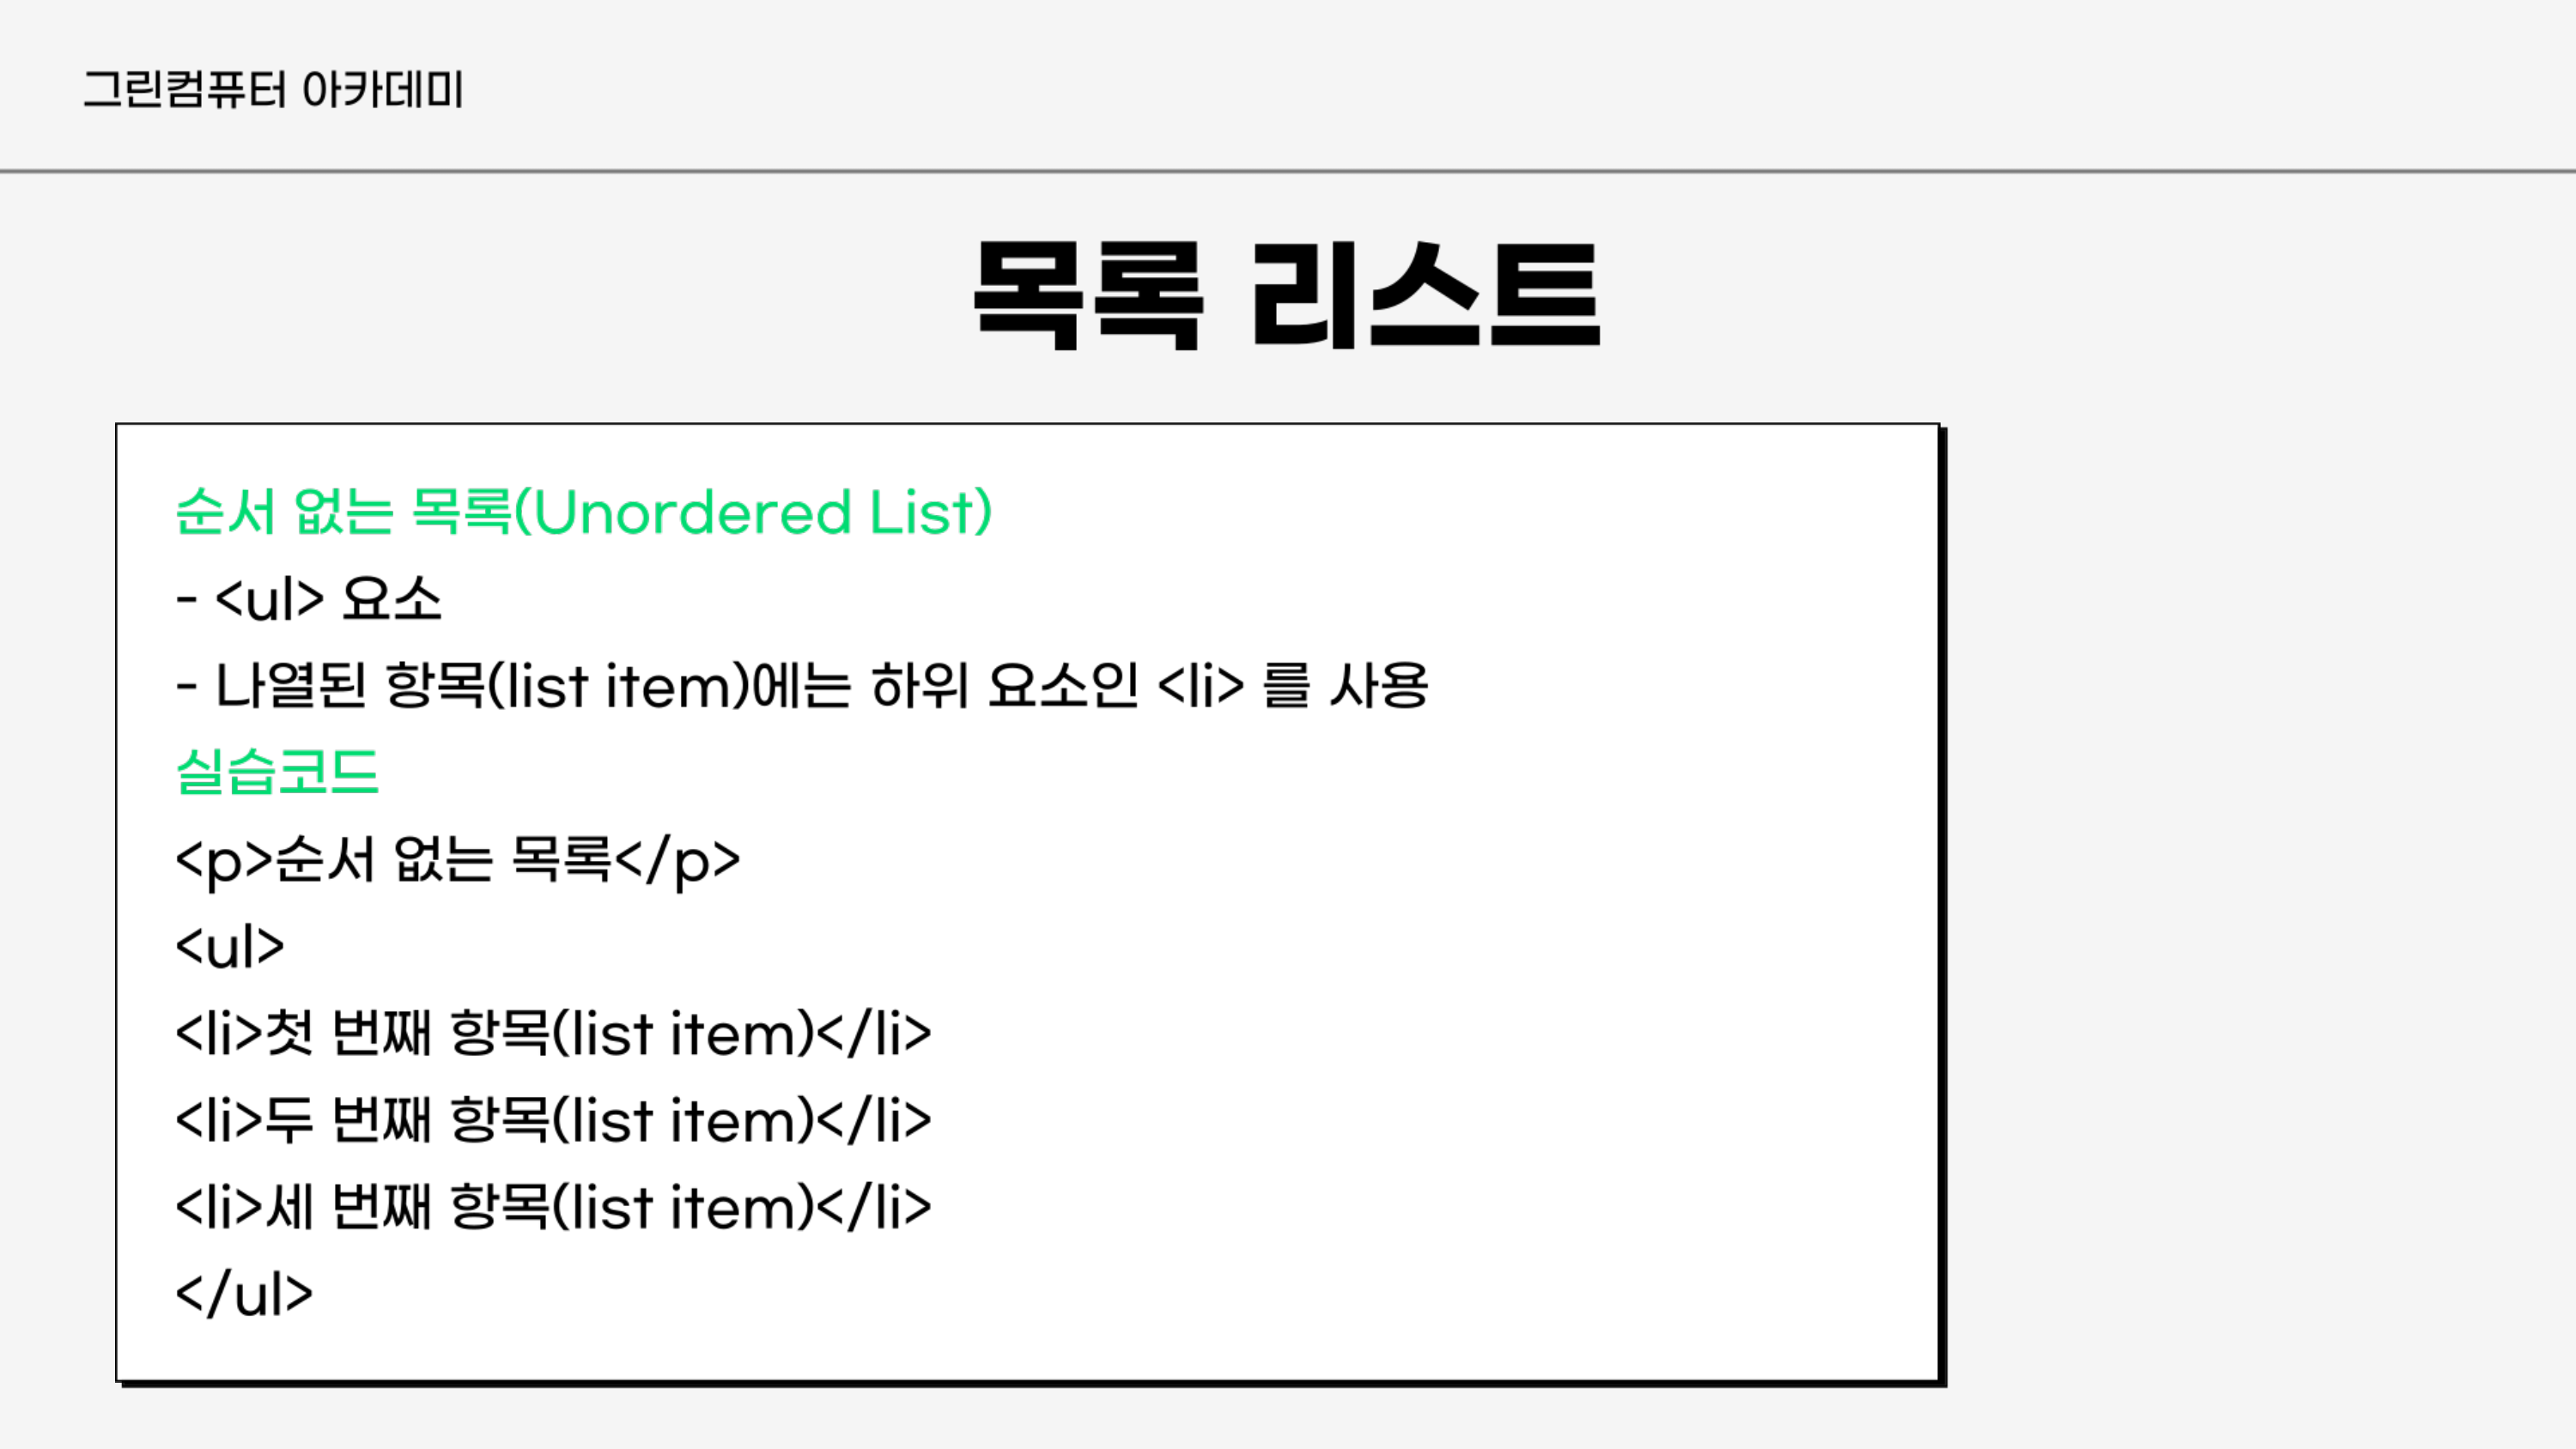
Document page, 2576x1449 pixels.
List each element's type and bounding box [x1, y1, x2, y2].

picture [0, 0, 2576, 163]
text_box [115, 422, 1941, 1383]
text_box [0, 163, 2576, 179]
picture [0, 179, 2576, 1449]
